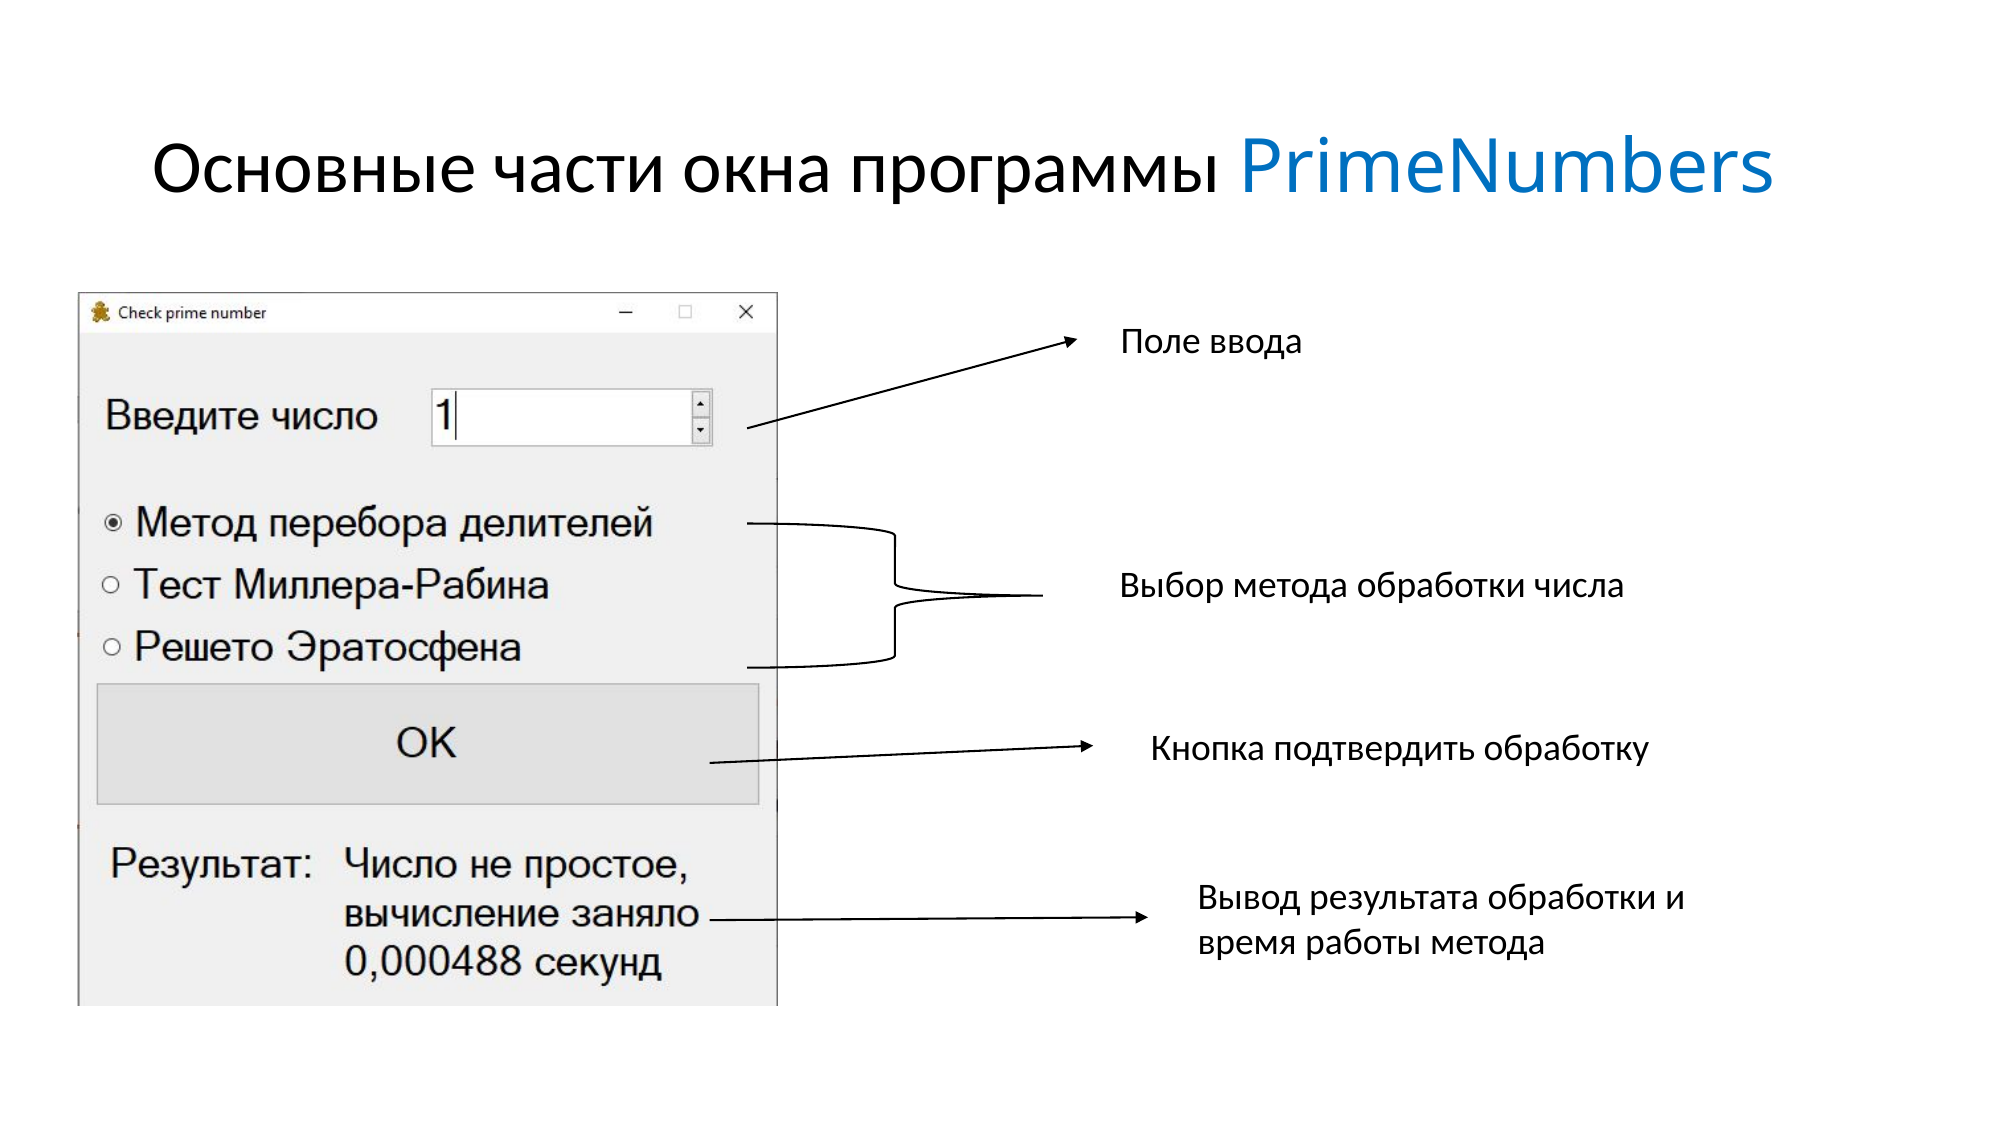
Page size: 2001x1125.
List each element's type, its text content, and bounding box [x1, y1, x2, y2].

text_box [709, 917, 1149, 921]
text_box Поле ввода [1105, 308, 1318, 369]
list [77, 292, 778, 1007]
text_box Вывод результата обработки и время работы метода [1182, 864, 1716, 969]
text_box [709, 745, 1094, 763]
title Основные части окна программы PrimeNumbers [137, 59, 1863, 278]
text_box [747, 338, 1078, 429]
text_box [778, 522, 1043, 669]
text_box Кнопка подтвердить обработку [1136, 715, 1666, 776]
text_box Выбор метода обработки числа [1104, 552, 1818, 613]
